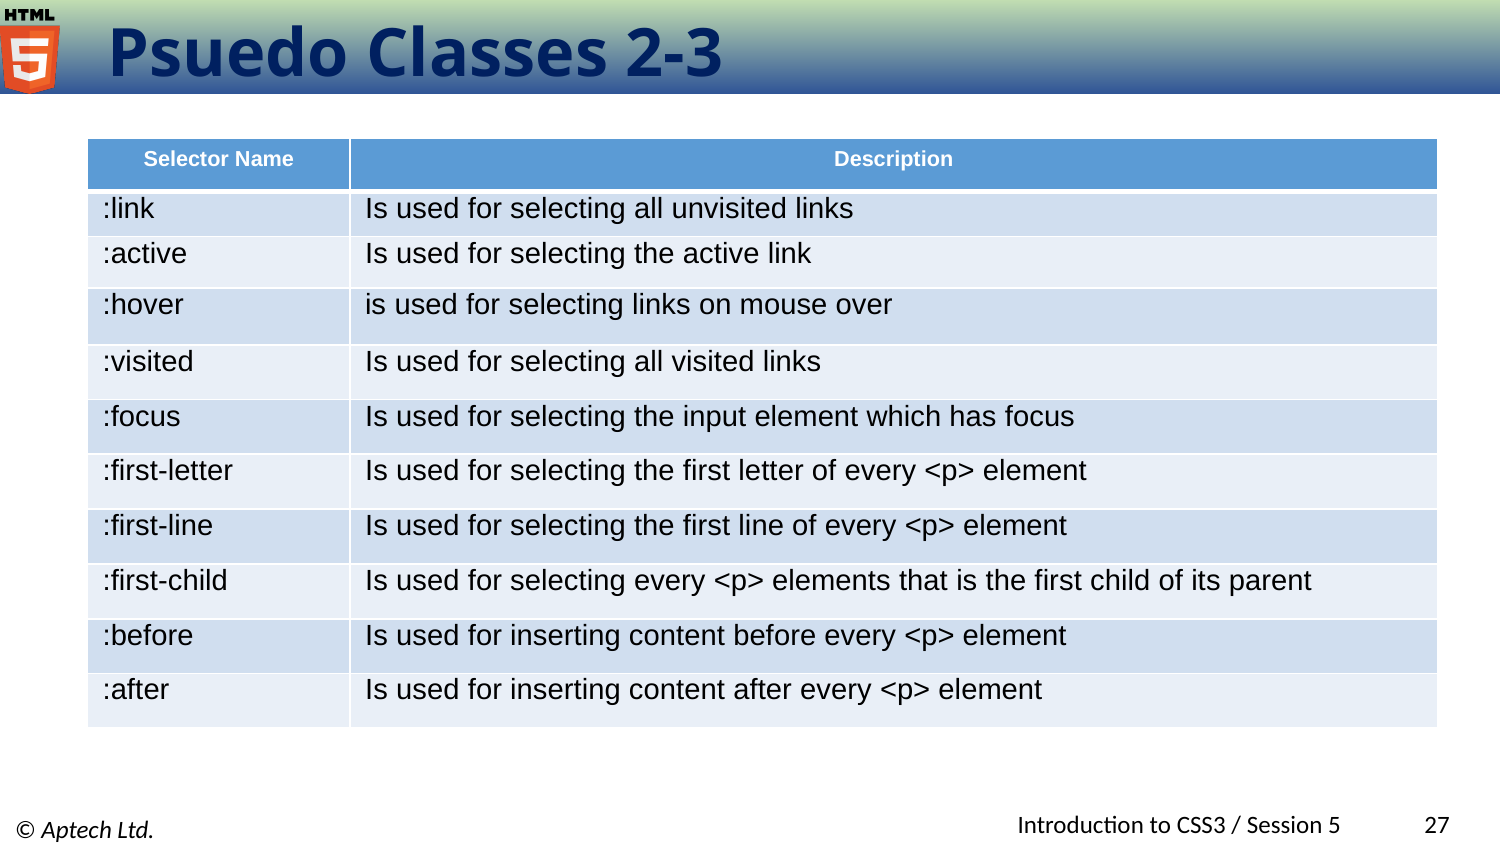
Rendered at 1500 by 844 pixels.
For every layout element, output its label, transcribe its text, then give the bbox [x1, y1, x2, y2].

table_cell :first-child [88, 565, 349, 618]
title Psuedo Classes 2-3 [75, 24, 1475, 75]
table_cell :after [88, 674, 349, 727]
table_cell :focus [88, 400, 349, 453]
slide_number 27 [1363, 813, 1465, 835]
table_cell Is used for selecting the first letter of every <p> element [351, 455, 1437, 508]
picture [0, 9, 72, 94]
table_cell Is used for selecting all visited links [351, 346, 1437, 399]
table_cell Is used for selecting the active link [351, 237, 1437, 287]
table_cell Is used for inserting content before every <p> element [351, 620, 1437, 673]
table_cell Is used for inserting content after every <p> element [351, 674, 1437, 727]
footer Introduction to CSS3 / Session 5 [375, 813, 1363, 835]
table_cell :first-line [88, 510, 349, 563]
table_header Selector Name [88, 139, 349, 189]
table_cell :before [88, 620, 349, 673]
table_cell Is used for selecting every <p> elements that is the first child of its parent [351, 565, 1437, 618]
table_cell :visited [88, 346, 349, 399]
table_cell :link [88, 194, 349, 236]
table_header Description [351, 139, 1437, 189]
table_cell :active [88, 237, 349, 287]
table_cell is used for selecting links on mouse over [351, 289, 1437, 344]
table_cell Is used for selecting the first line of every <p> element [351, 510, 1437, 563]
table_cell :first-letter [88, 455, 349, 508]
table_cell Is used for selecting the input element which has focus [351, 400, 1437, 453]
table_cell Is used for selecting all unvisited links [351, 194, 1437, 236]
table_cell :hover [88, 289, 349, 344]
